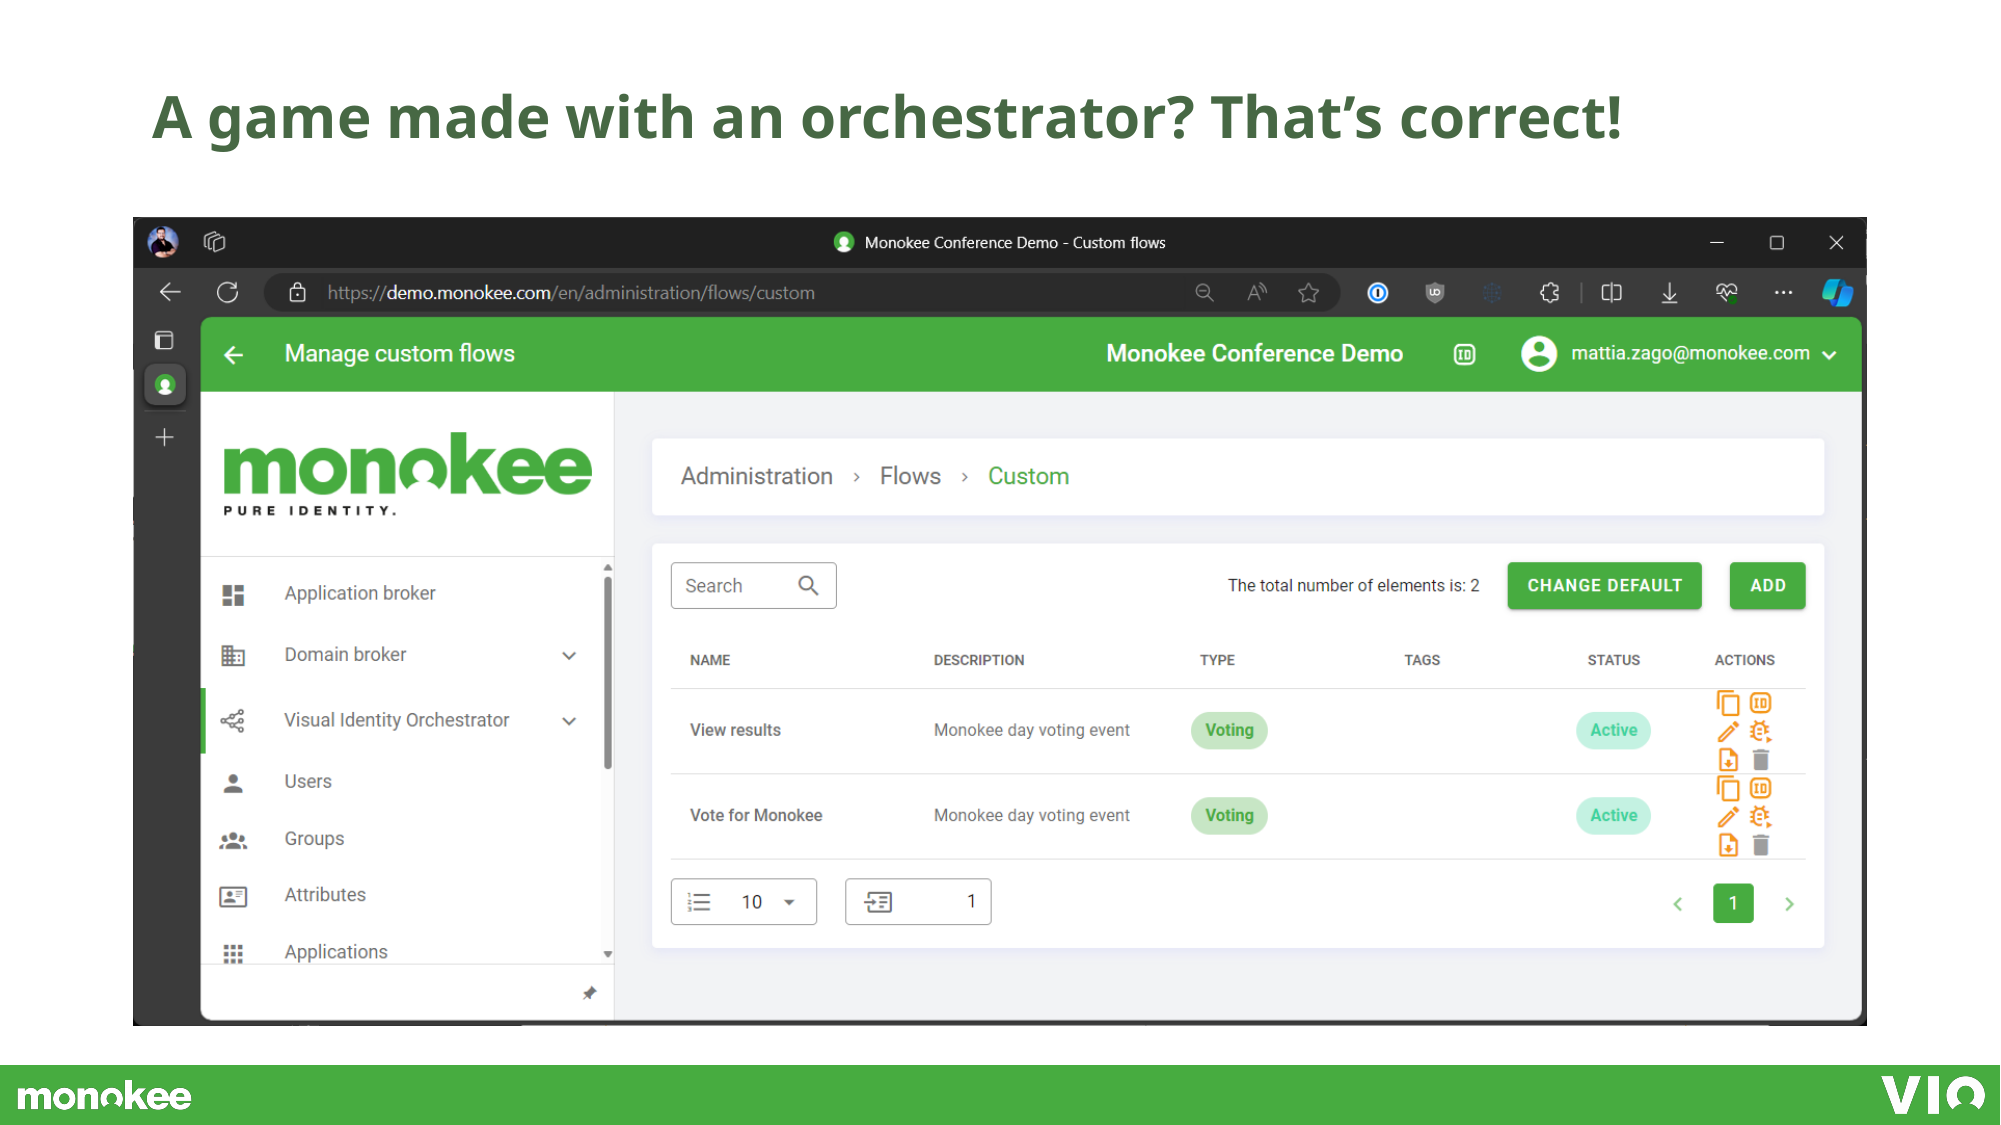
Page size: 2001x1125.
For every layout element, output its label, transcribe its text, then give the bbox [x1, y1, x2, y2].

title A game made with an orchestrator? That’s correct! [137, 59, 1863, 179]
picture [1881, 1076, 1985, 1114]
picture [17, 1080, 192, 1110]
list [133, 217, 1867, 1026]
